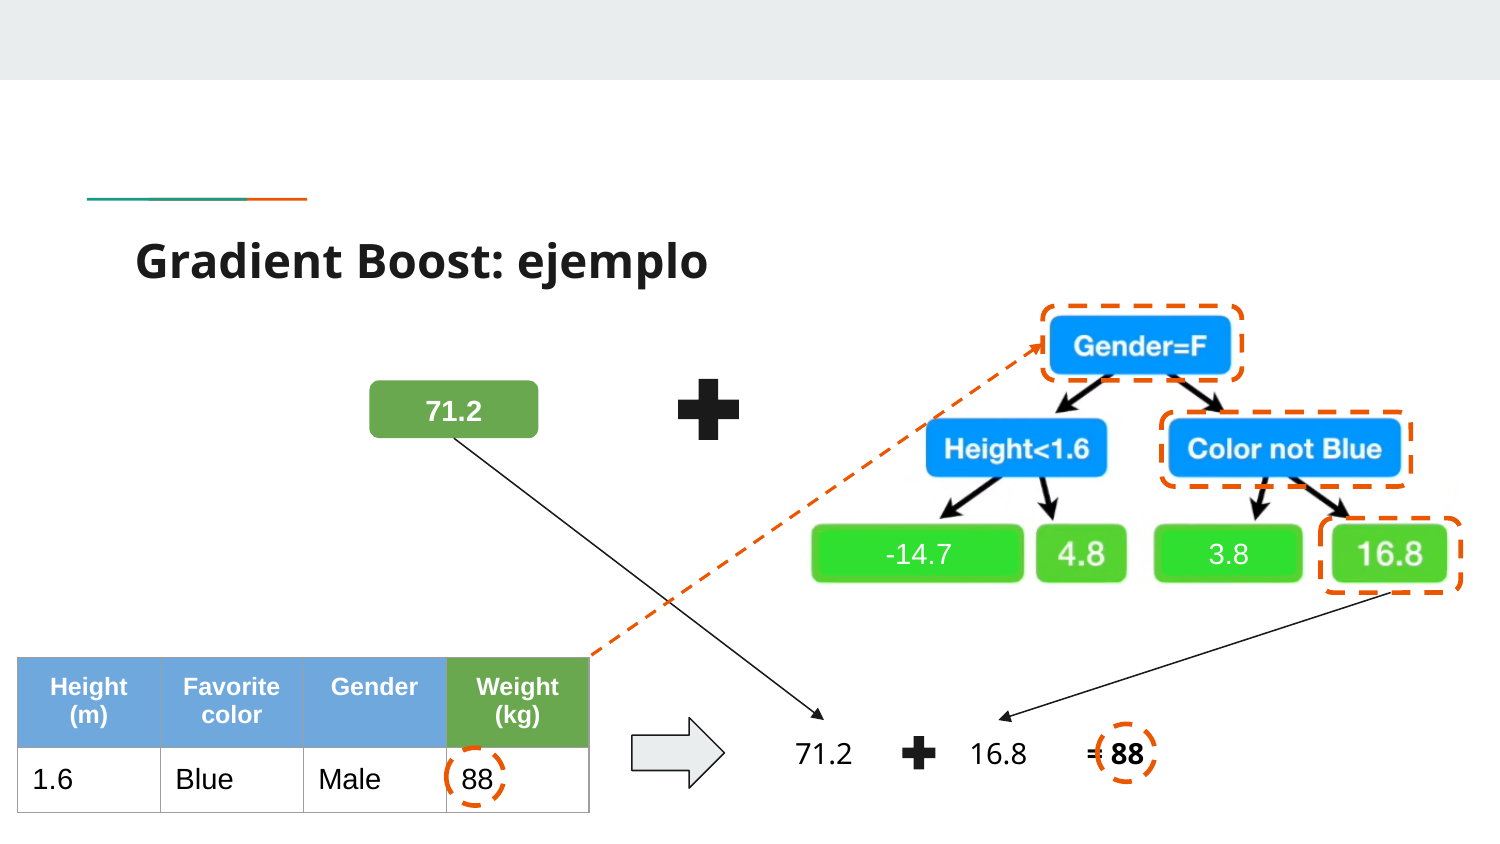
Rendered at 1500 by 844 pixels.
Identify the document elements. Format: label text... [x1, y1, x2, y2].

title Gradient Boost: ejemplo [119, 216, 1381, 305]
text_box [631, 729, 725, 789]
table_header Favorite color [161, 658, 303, 747]
text_box 71.2 [369, 380, 539, 439]
text_box 16.8 [941, 720, 1055, 785]
table_header Gender [304, 658, 446, 747]
text_box = 88 [1058, 729, 1173, 785]
text_box [1097, 729, 1156, 782]
text_box 71.2 [767, 720, 881, 785]
table_cell 88 [447, 748, 588, 812]
table_cell Blue [161, 748, 303, 812]
table_cell 1.6 [18, 748, 160, 812]
text_box [902, 736, 936, 770]
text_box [998, 592, 1391, 721]
picture [800, 303, 1461, 595]
table_cell Male [304, 748, 446, 812]
table_header Weight (kg) [447, 658, 588, 747]
text_box [446, 747, 505, 806]
table_header Height (m) [18, 658, 160, 747]
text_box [591, 342, 1044, 656]
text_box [453, 437, 825, 721]
